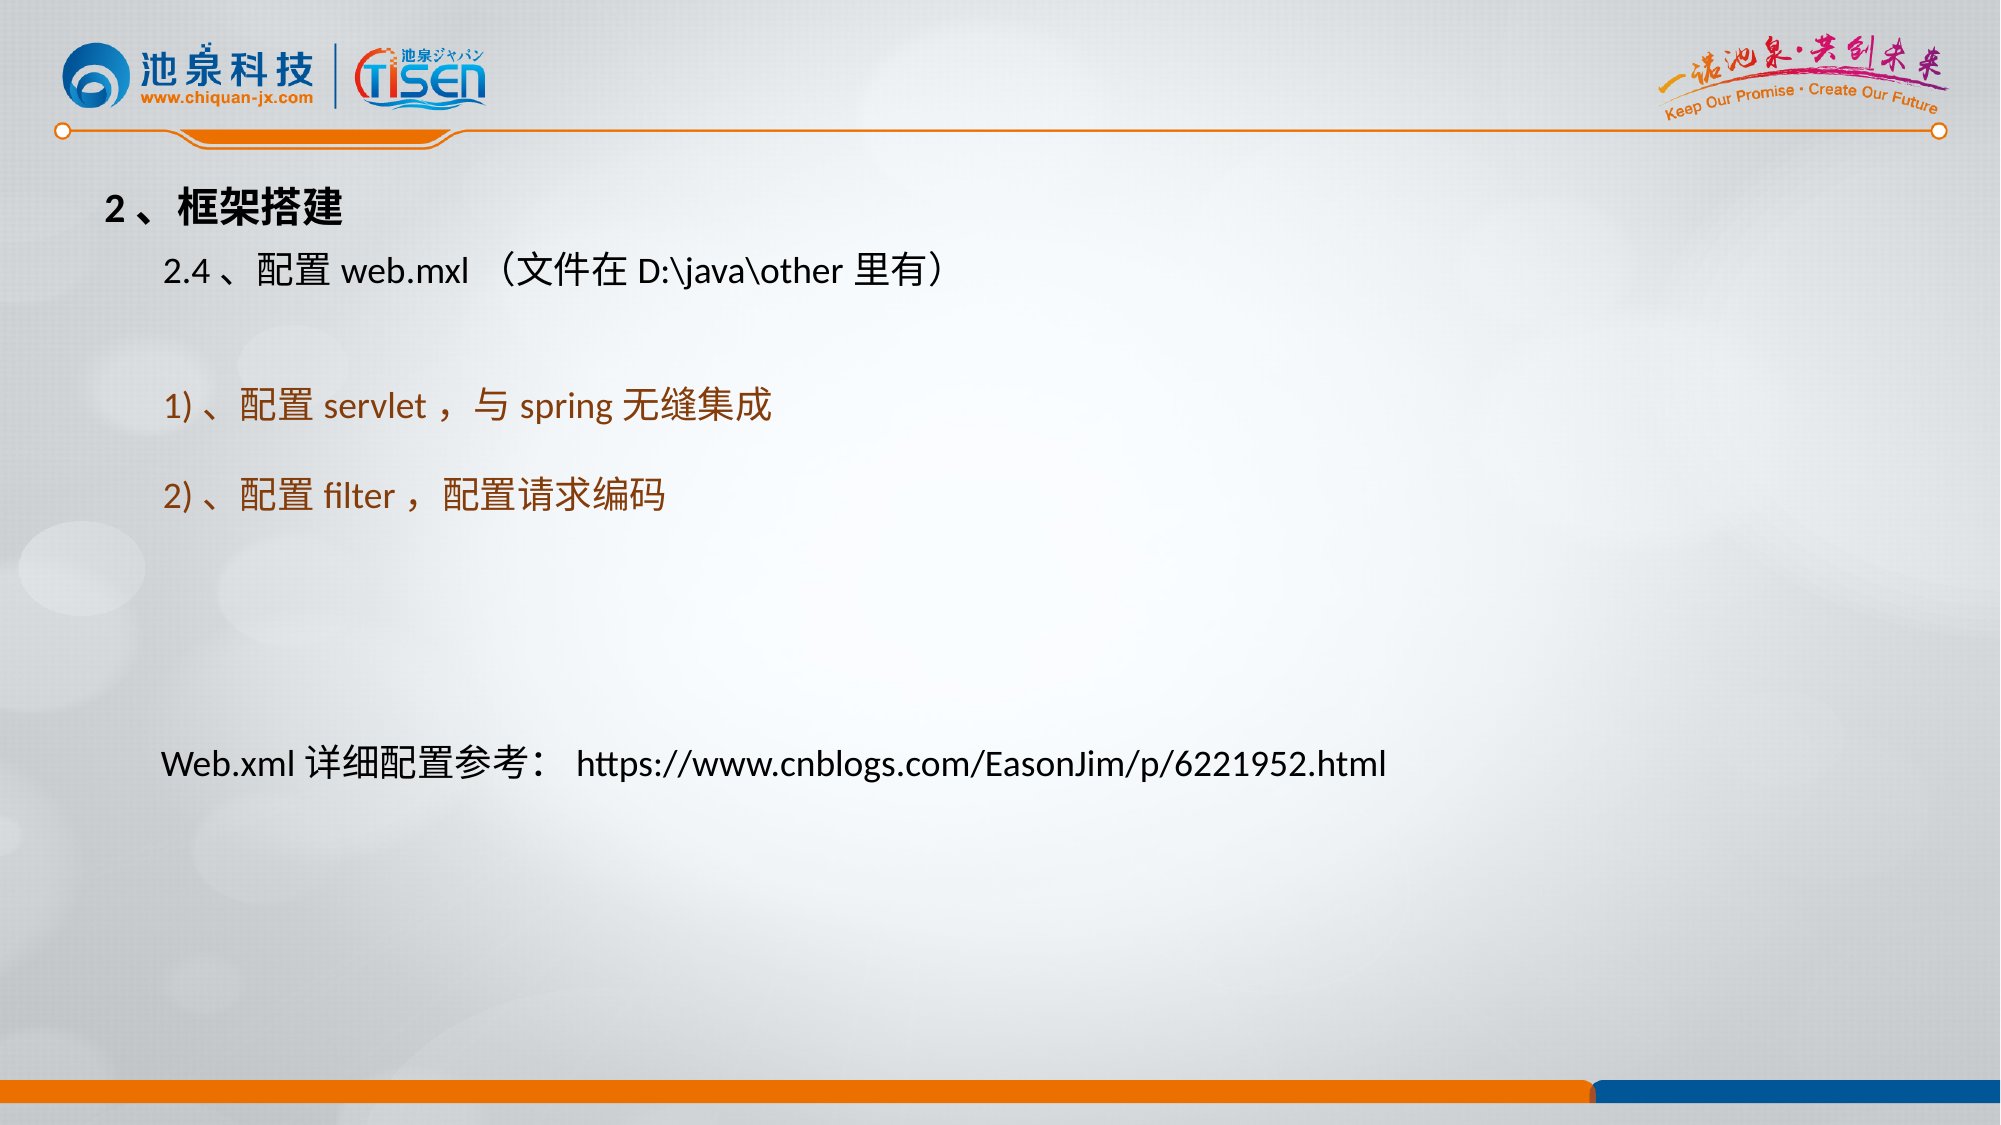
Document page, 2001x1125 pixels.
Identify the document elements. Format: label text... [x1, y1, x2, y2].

text_box Web.xml详细配置参考：https://www.cnblogs.com/EasonJim/p/6221952.html [145, 731, 1403, 792]
text_box 2.4、配置web.mxl（文件在D:\java\other里有） 1)、配置servlet，与spring无缝集成 2)、配置filter，配置请求编码 [148, 238, 1941, 524]
text_box 2、框架搭建 [89, 173, 884, 239]
picture [0, 0, 2001, 1125]
